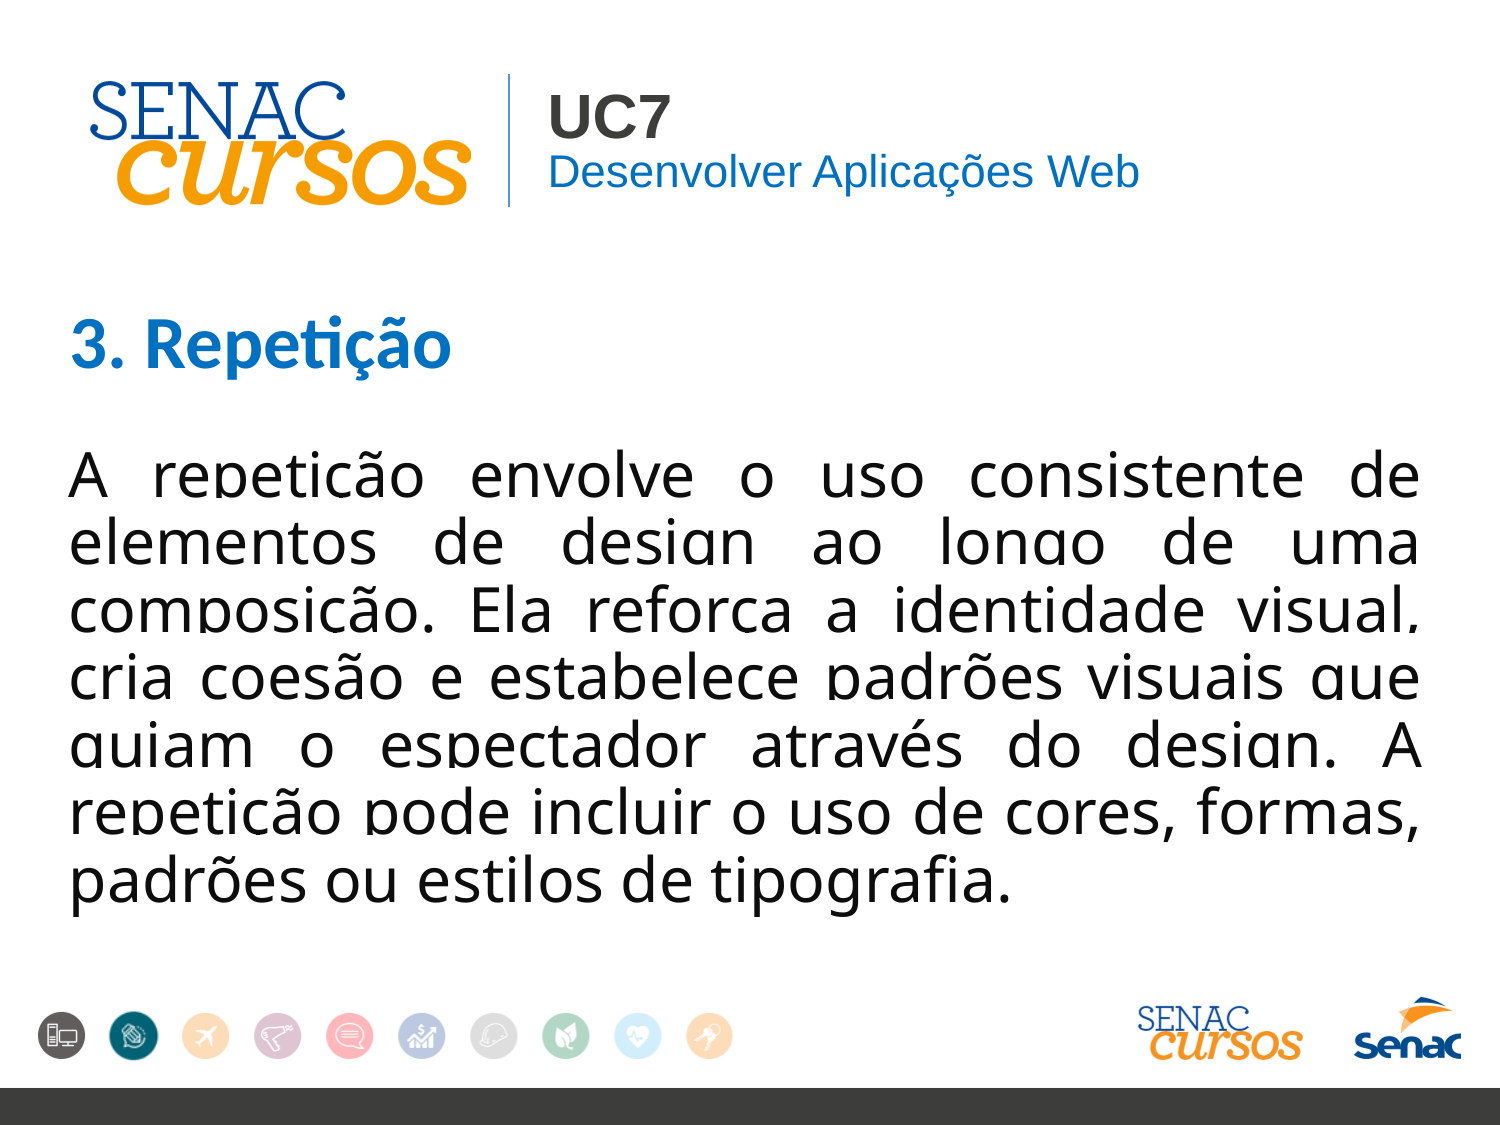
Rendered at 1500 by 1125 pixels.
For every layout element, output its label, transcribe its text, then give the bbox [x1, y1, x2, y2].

text_box Desenvolver Aplicações Web [569, 127, 1500, 207]
text_box A repetição envolve o uso consistente de elementos de design ao longo de uma composição. Ela reforça a identidade visual, cria coesão e estabelece padrões visuais que guiam o espectador através do design. A repetição pode incluir o uso de cores, formas, padrões ou estilos de tipografia. [54, 428, 1439, 942]
list 3. Repetição [54, 278, 1439, 404]
text_box UC7 [569, 61, 1500, 127]
picture [0, 0, 1500, 1125]
